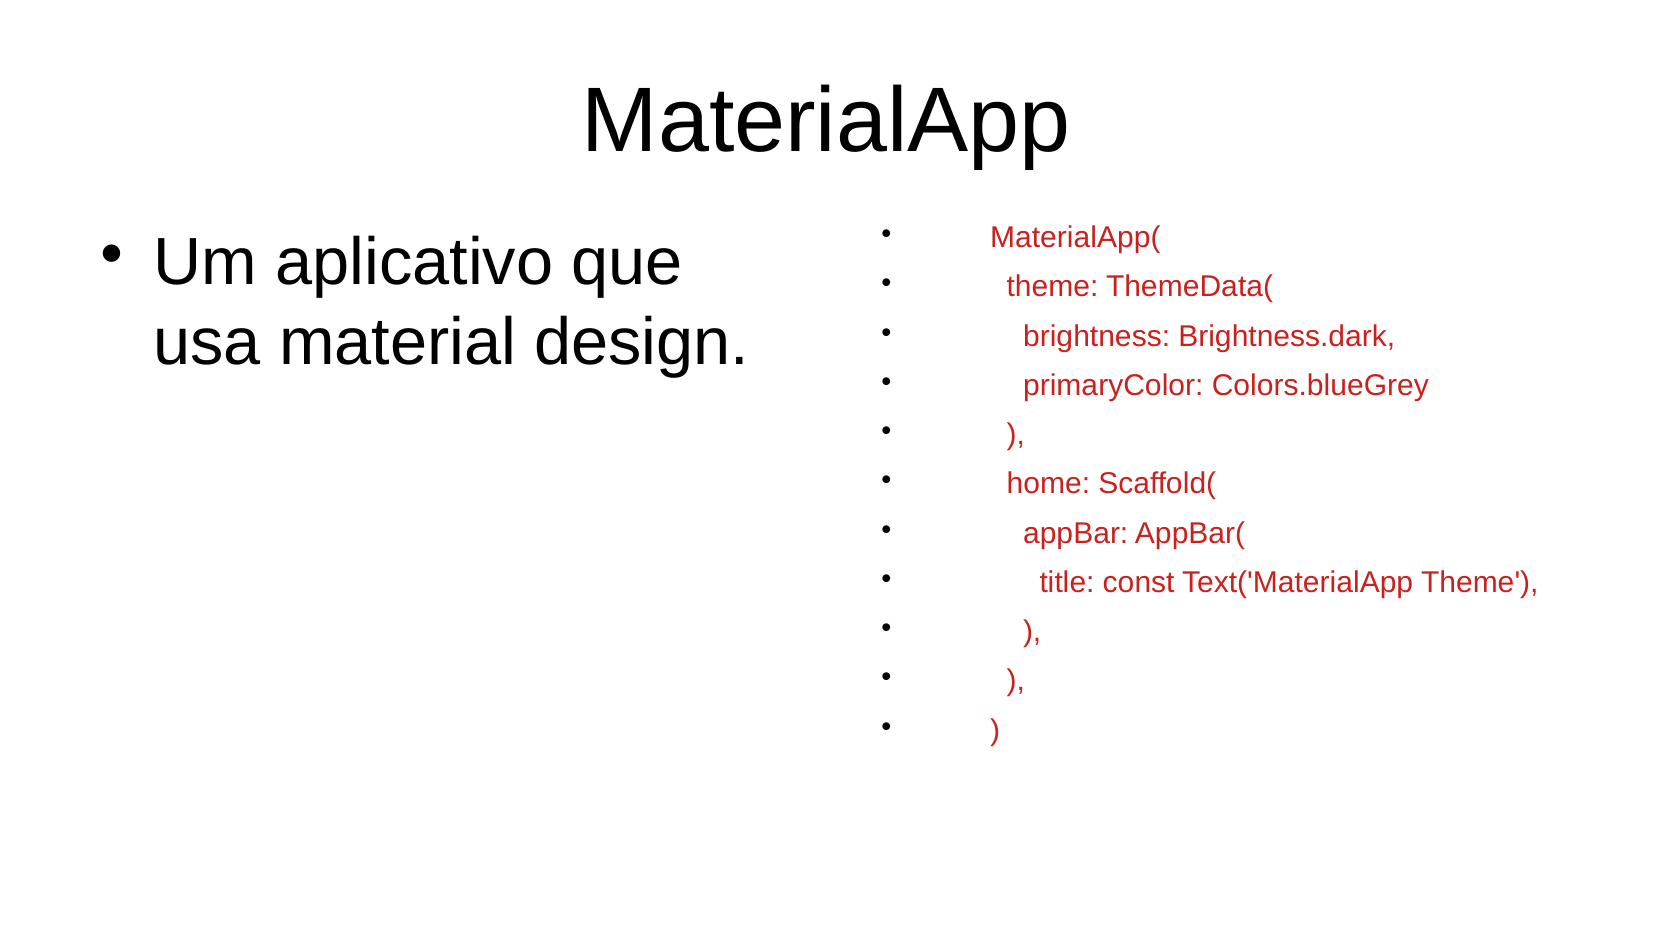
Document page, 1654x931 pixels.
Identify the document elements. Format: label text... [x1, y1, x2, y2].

text_box Um aplicativo que usa material design. [82, 217, 809, 757]
text_box MaterialApp [82, 37, 1571, 193]
text_box MaterialApp( theme: ThemeData( brightness: Brightness.dark, primaryColor: Colors.blueGrey ), home: Scaffold( appBar: AppBar( title: const Text('MaterialApp Theme'), ), ), ) [845, 217, 1572, 757]
